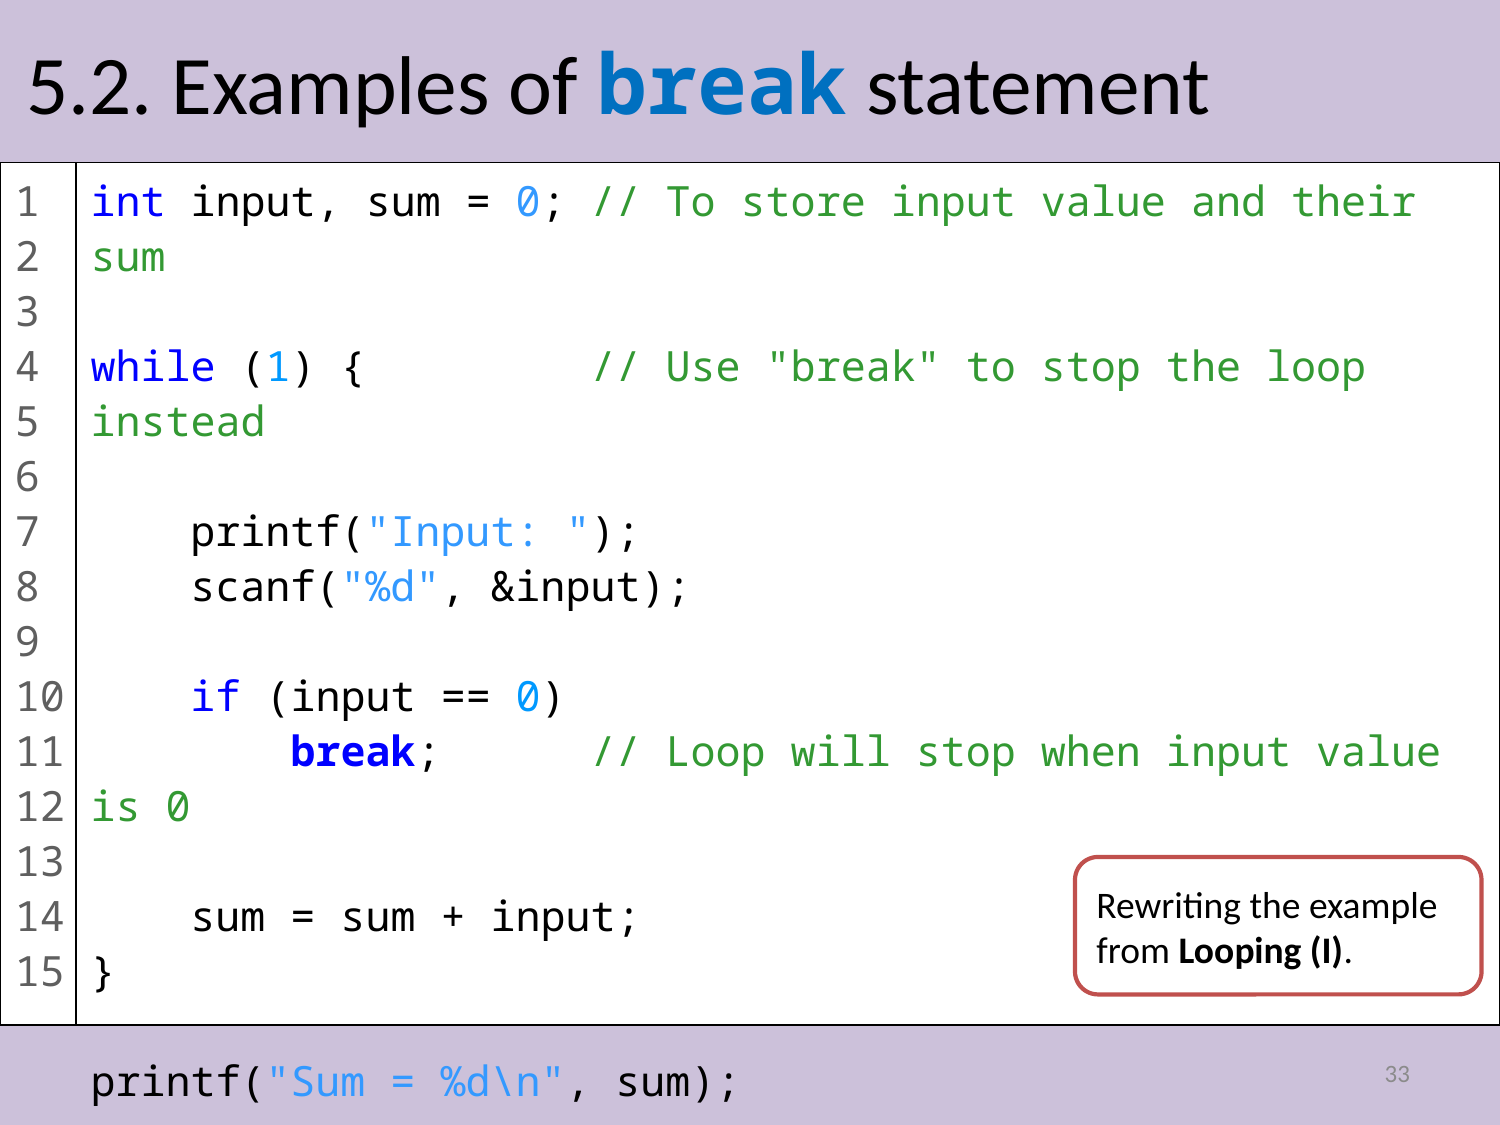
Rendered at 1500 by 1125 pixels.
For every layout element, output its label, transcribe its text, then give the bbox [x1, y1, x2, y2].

title 5.2. Examples of break statement [11, 12, 1362, 150]
text_box 1 2 3 4 5 6 7 8 9 10 11 12 13 14 15 [0, 162, 76, 1025]
text_box Rewriting the example from Looping (I). [1072, 854, 1484, 997]
text_box int input, sum = 0; // To store input value and their sum while (1) { // Use "break" to stop the loop instead printf("Input: "); scanf("%d", &input); if (input == 0) break; // Loop will stop when input value is 0 sum = sum + input; } printf("Sum = %d\n", sum); [76, 162, 1500, 1025]
slide_number 33 [1074, 1042, 1425, 1103]
